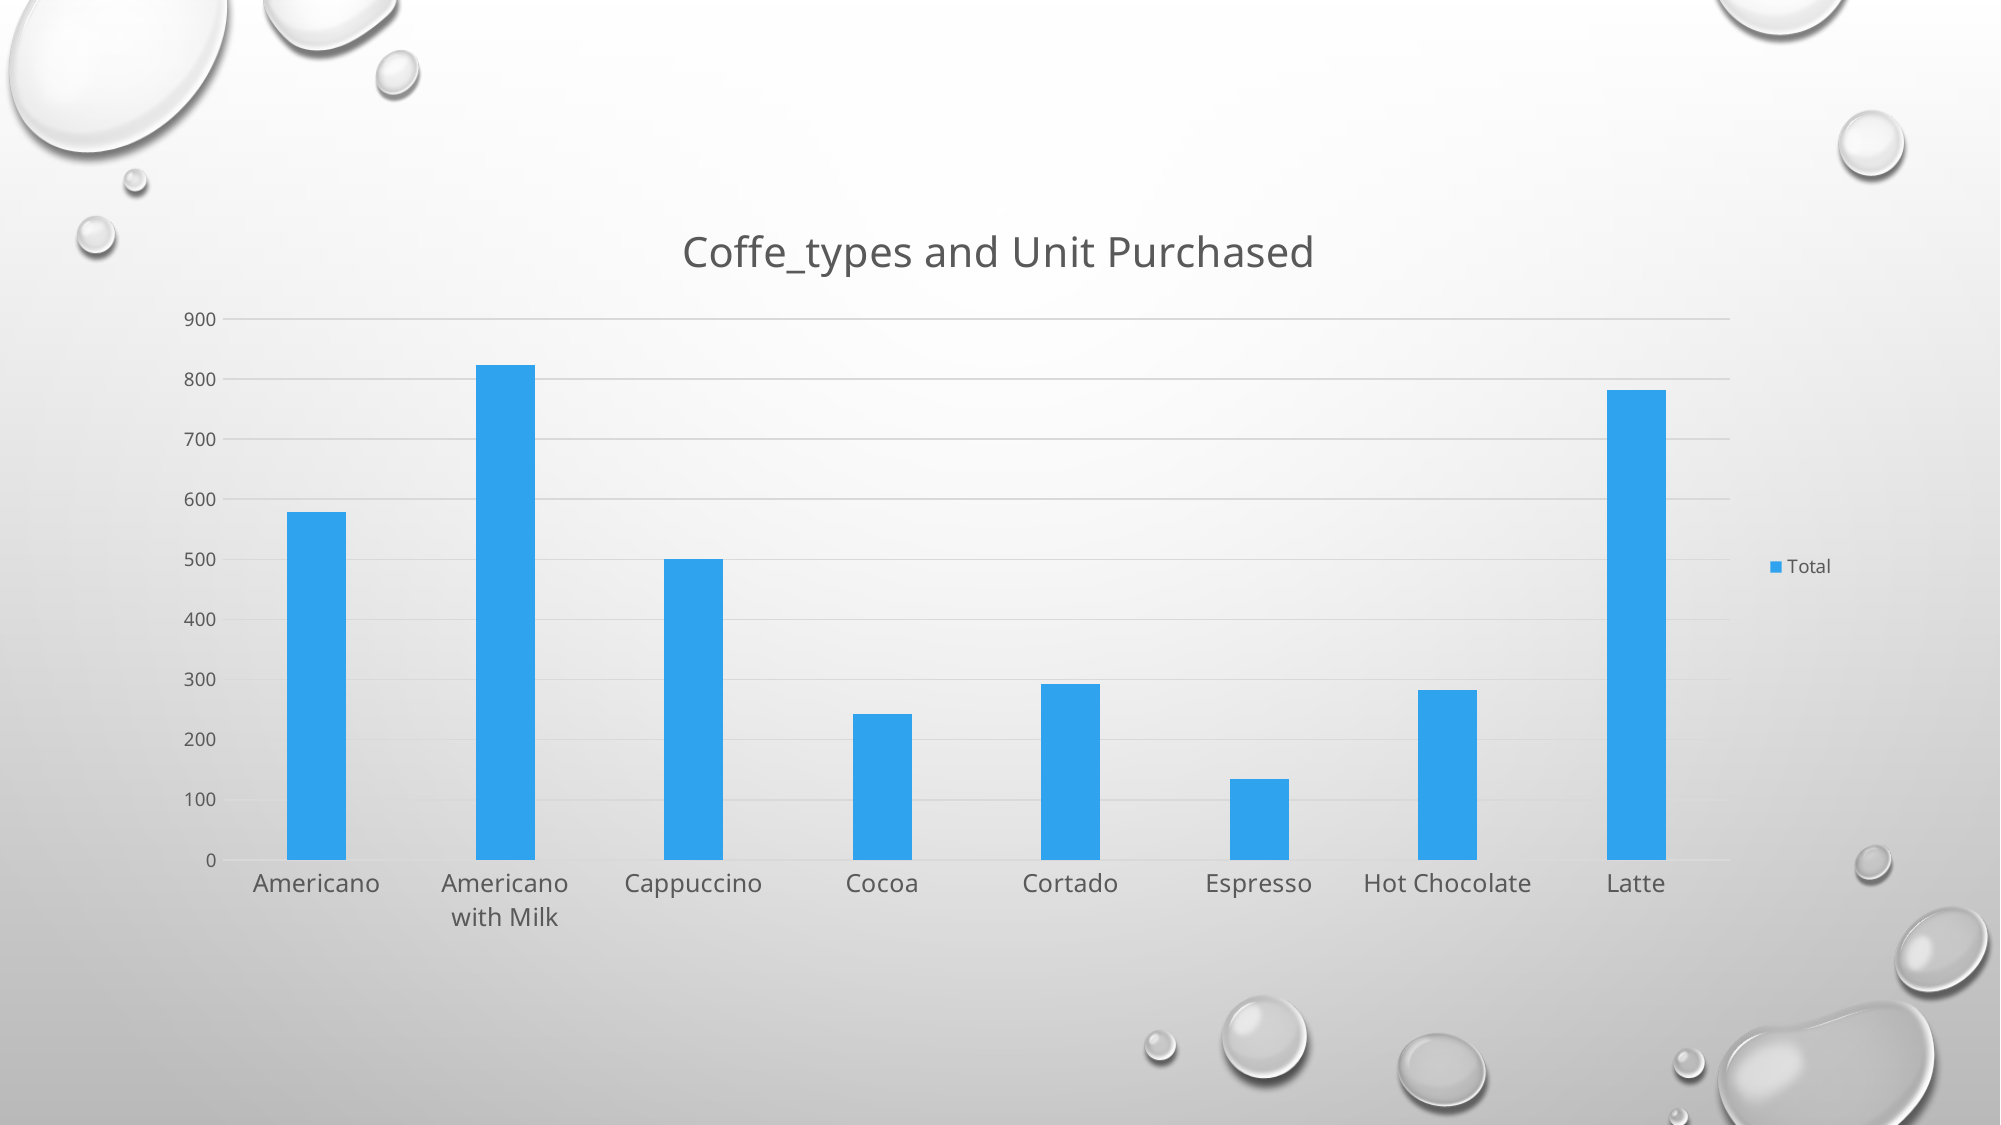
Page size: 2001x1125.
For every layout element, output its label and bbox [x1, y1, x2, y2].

picture [0, 0, 2000, 1125]
chart [149, 183, 1851, 951]
